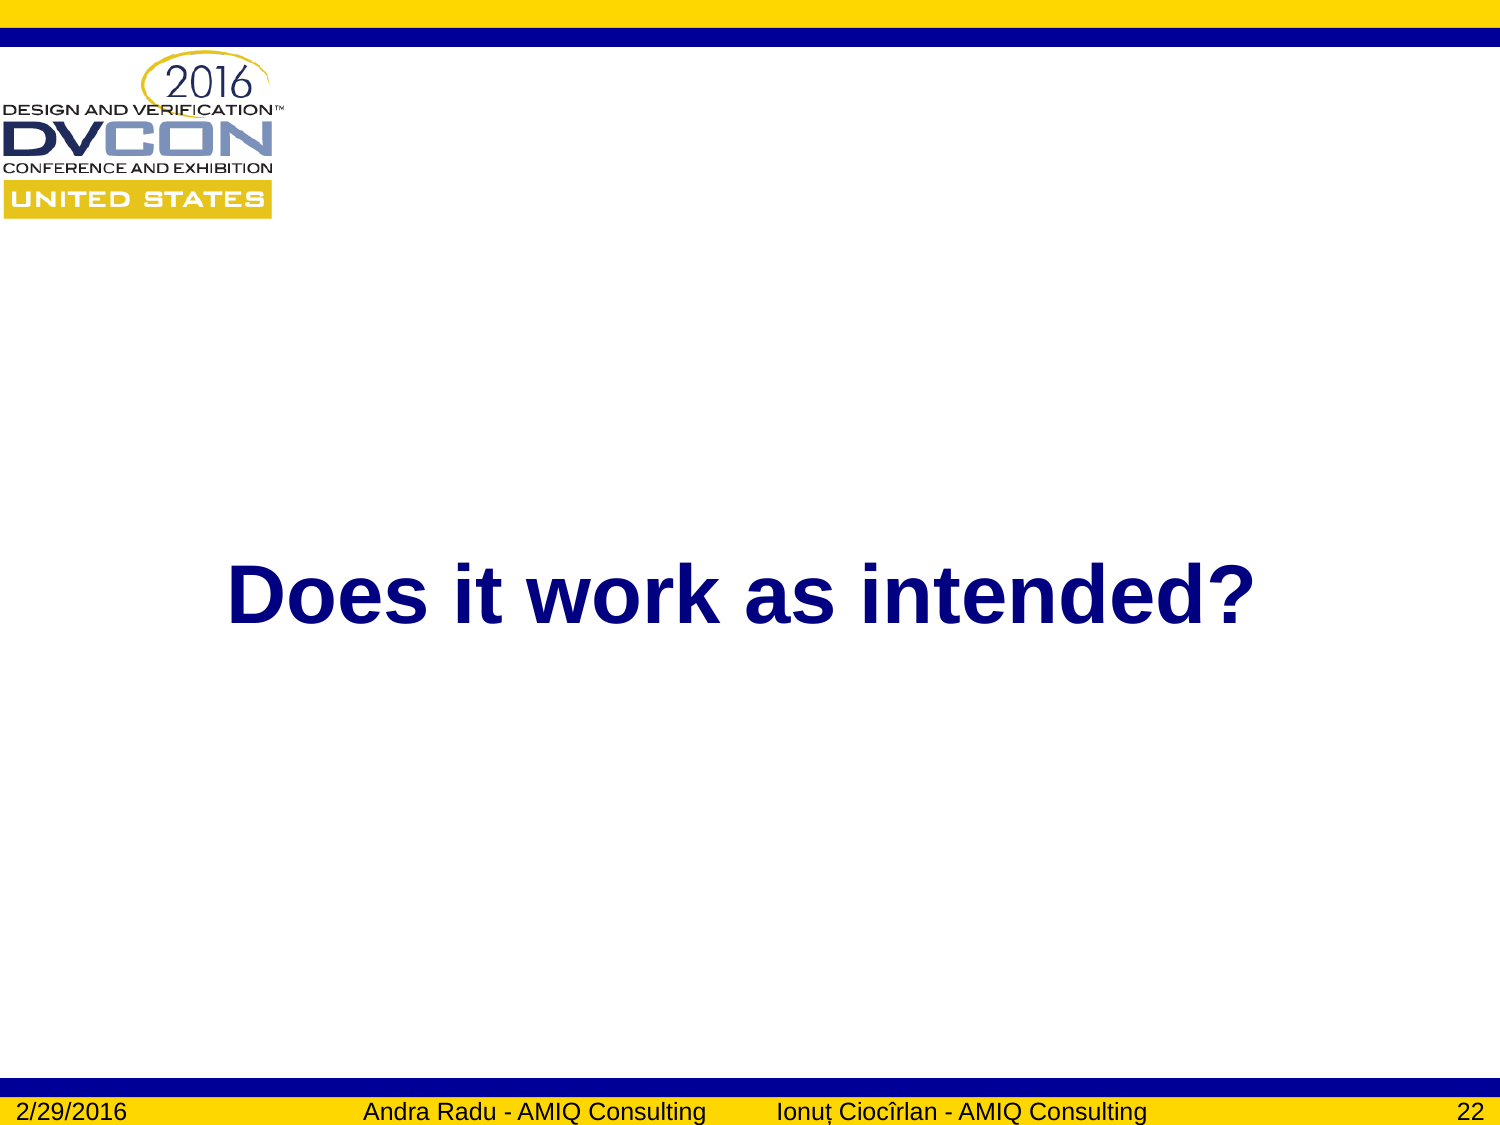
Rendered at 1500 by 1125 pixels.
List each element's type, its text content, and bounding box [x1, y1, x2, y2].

picture [0, 46, 292, 223]
slide_number 22 [1350, 1097, 1500, 1124]
footer Andra Radu - AMIQ Consulting Ionuț Ciocîrlan - AMIQ Consulting [187, 1097, 1325, 1124]
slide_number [0, 1097, 175, 1124]
title Does it work as intended? [50, 422, 1435, 758]
